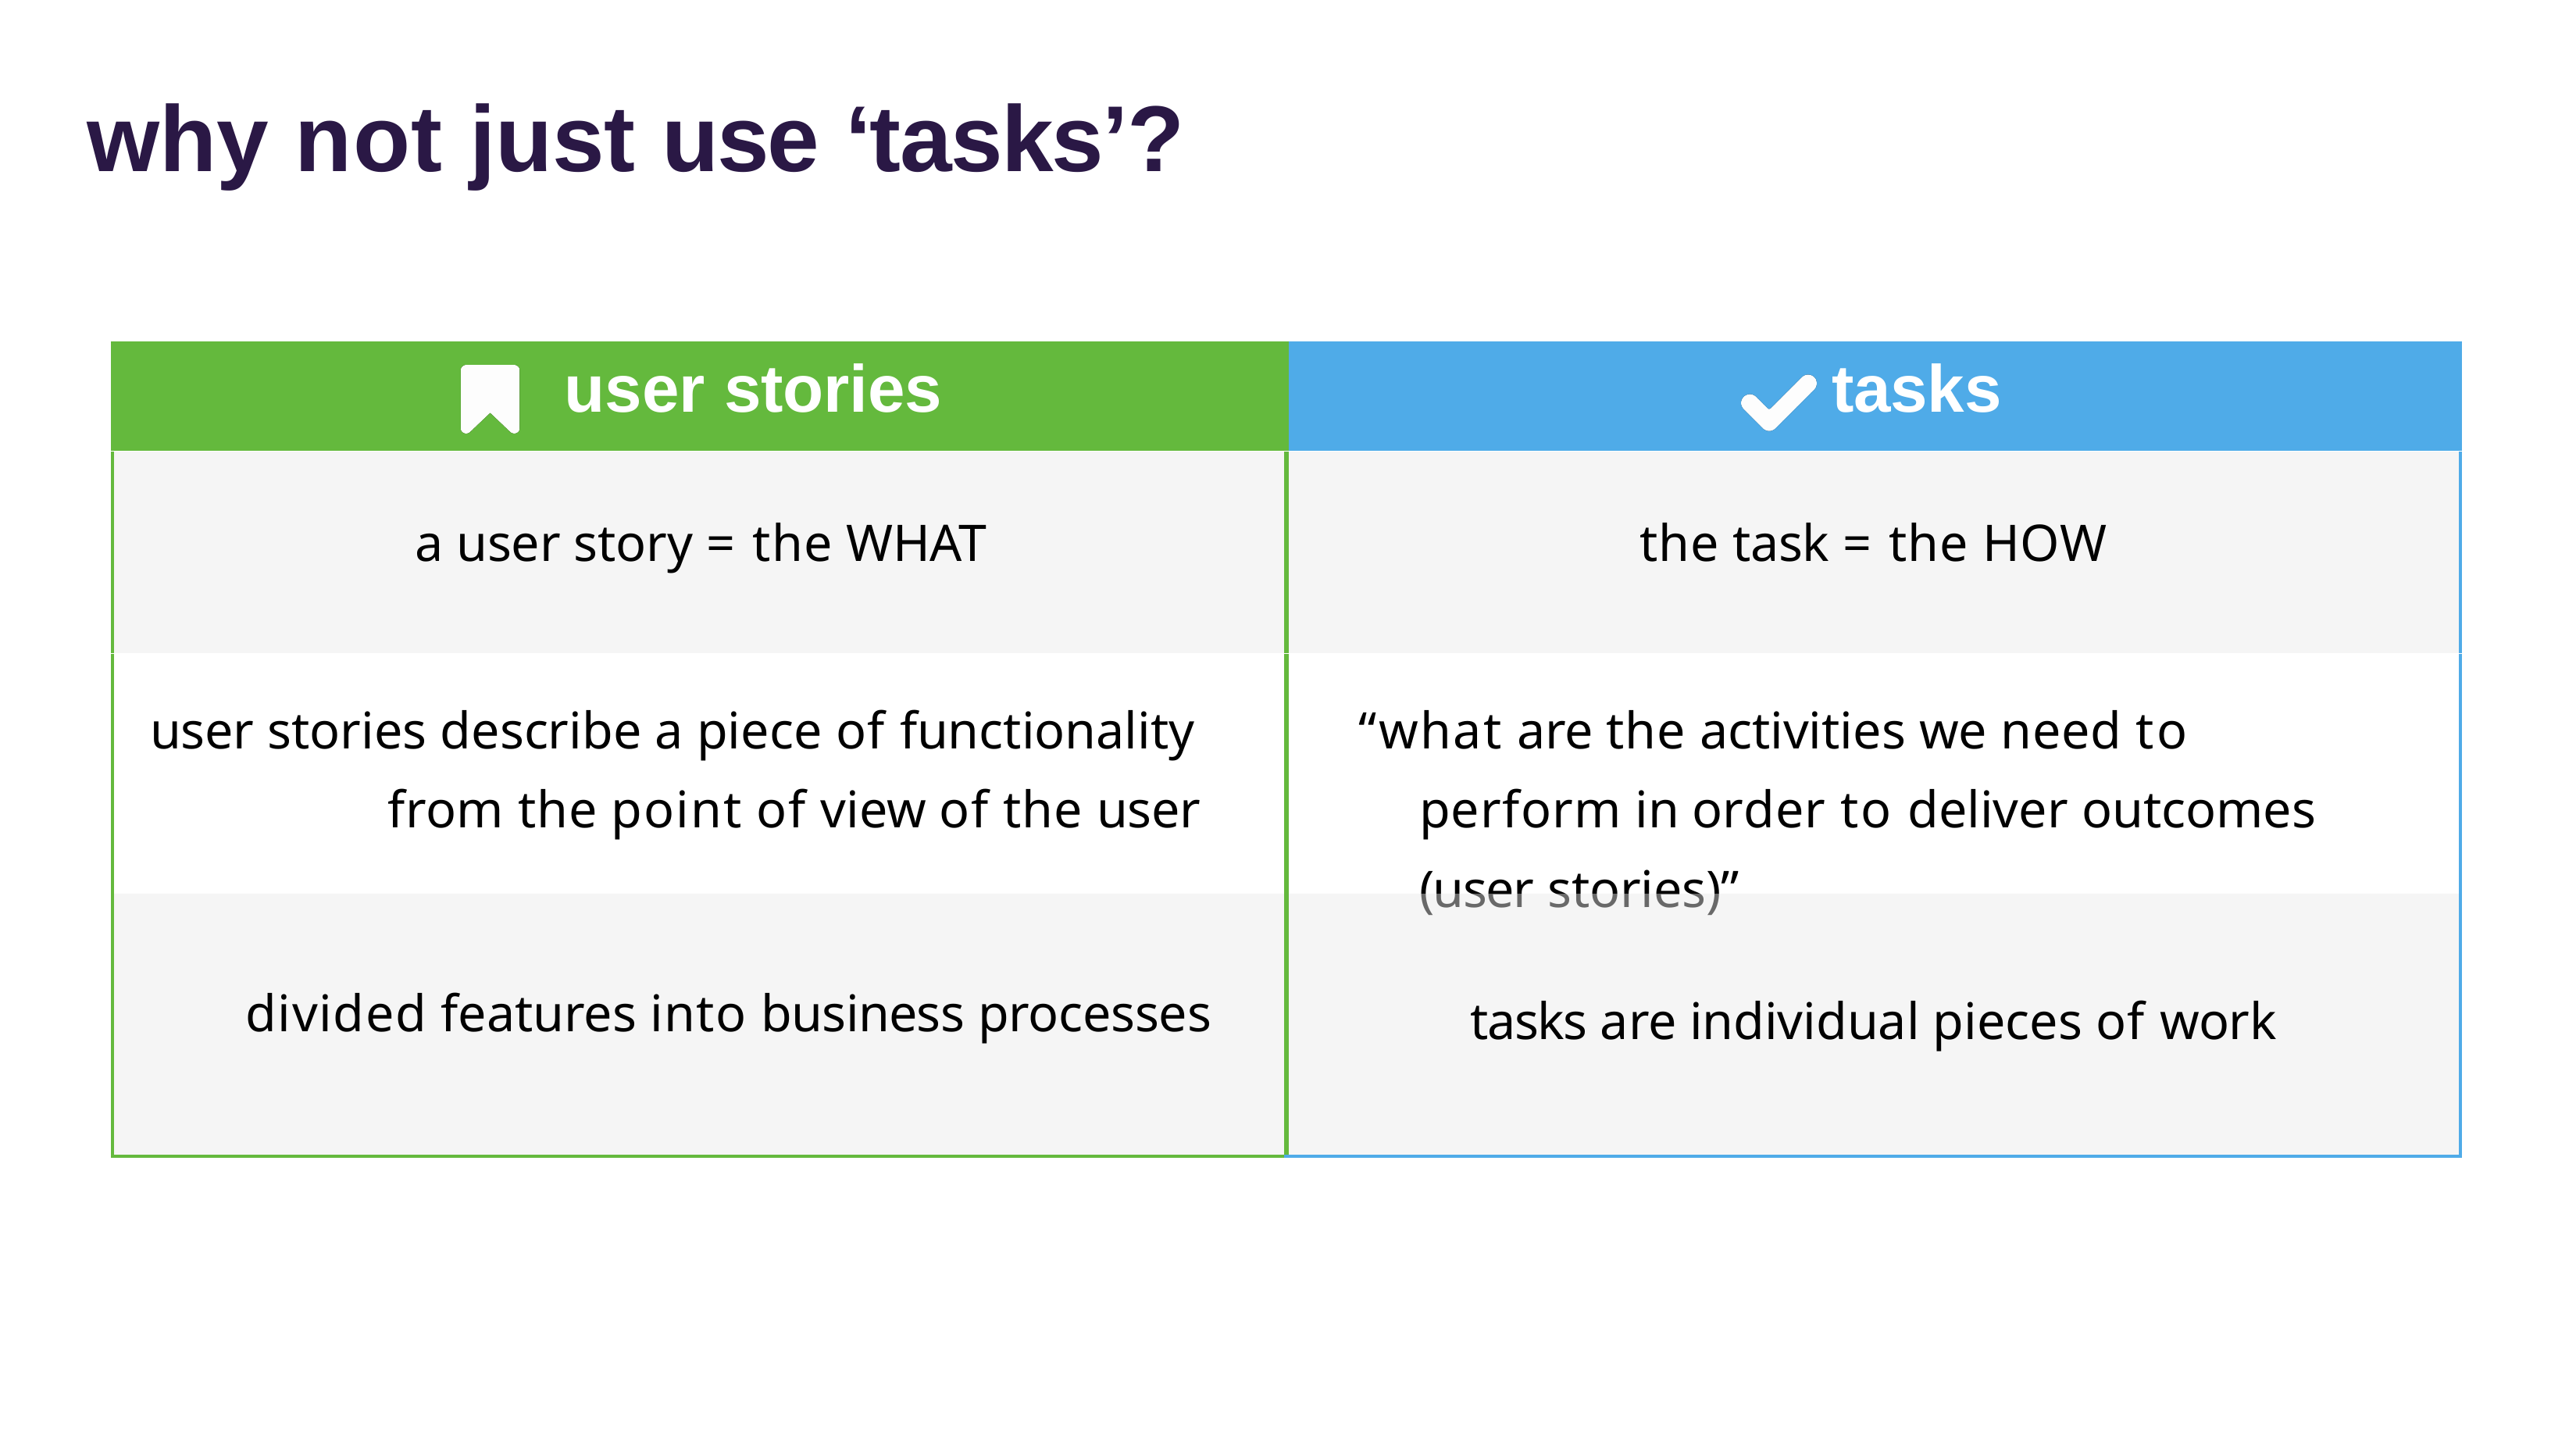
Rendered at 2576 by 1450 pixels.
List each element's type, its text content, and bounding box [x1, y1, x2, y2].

table_cell a user story = the WHAT [114, 452, 1284, 653]
table_header user stories [114, 345, 1284, 451]
title why not just use ‘tasks’? [85, 76, 1825, 320]
table_cell user stories describe a piece of functionality from the point of view of the user [114, 654, 1284, 894]
table_cell divided features into business processes [114, 894, 1284, 1155]
picture [455, 364, 525, 434]
table_cell the task = the HOW [1289, 452, 2459, 653]
picture [1741, 364, 1817, 441]
table_cell “what are the activities we need to perform in order to deliver outcomes (user stories)” [1289, 654, 2459, 894]
table_cell tasks are individual pieces of work [1289, 894, 2459, 1155]
table_header tasks [1289, 345, 2459, 451]
